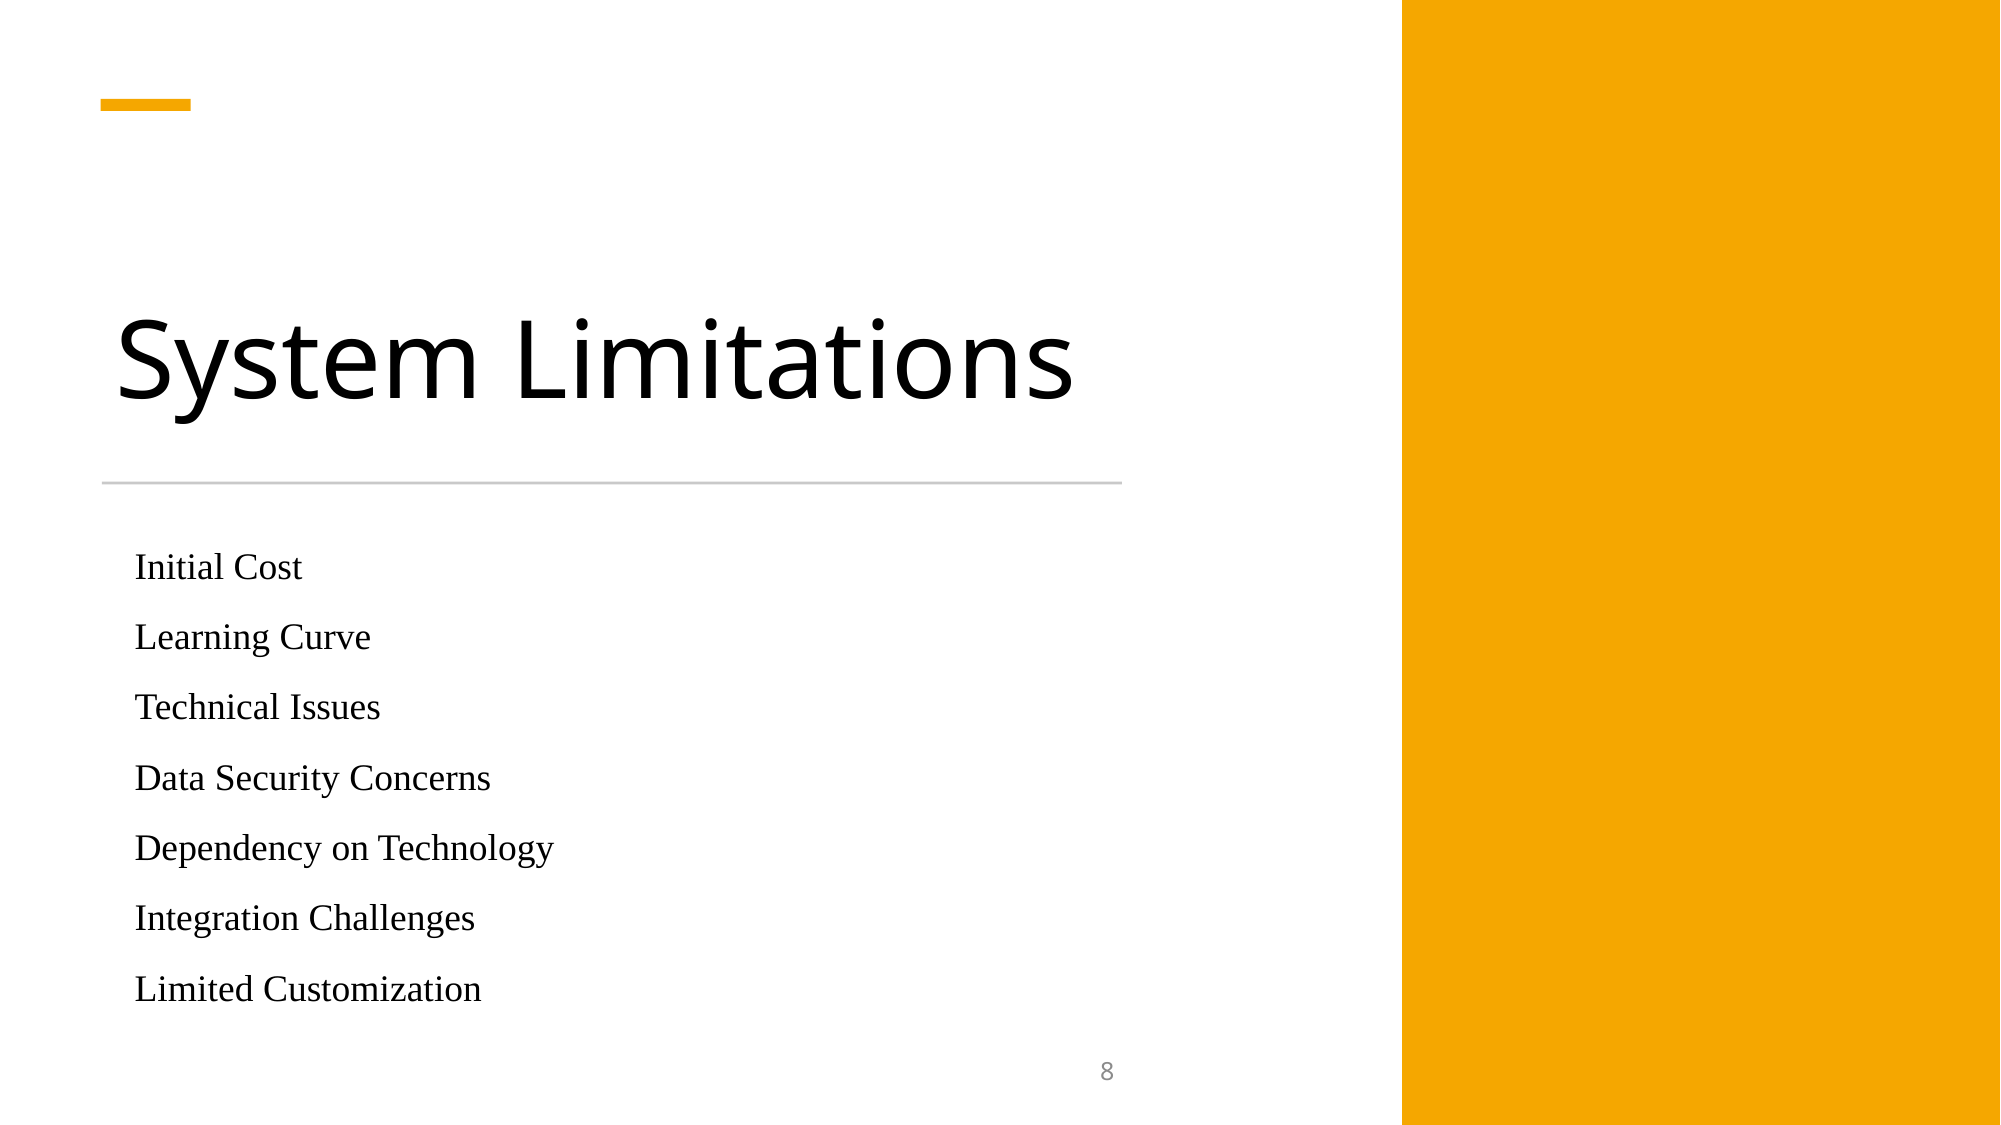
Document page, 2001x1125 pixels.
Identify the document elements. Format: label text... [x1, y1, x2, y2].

text_box [1402, 0, 2000, 1125]
slide_number 8 [919, 1042, 1130, 1103]
list Initial Cost Learning Curve Technical Issues Data Security Concerns Dependency on Technology Integration Challenges Limited Customization [119, 529, 1383, 1125]
title System Limitations [100, 176, 1130, 429]
